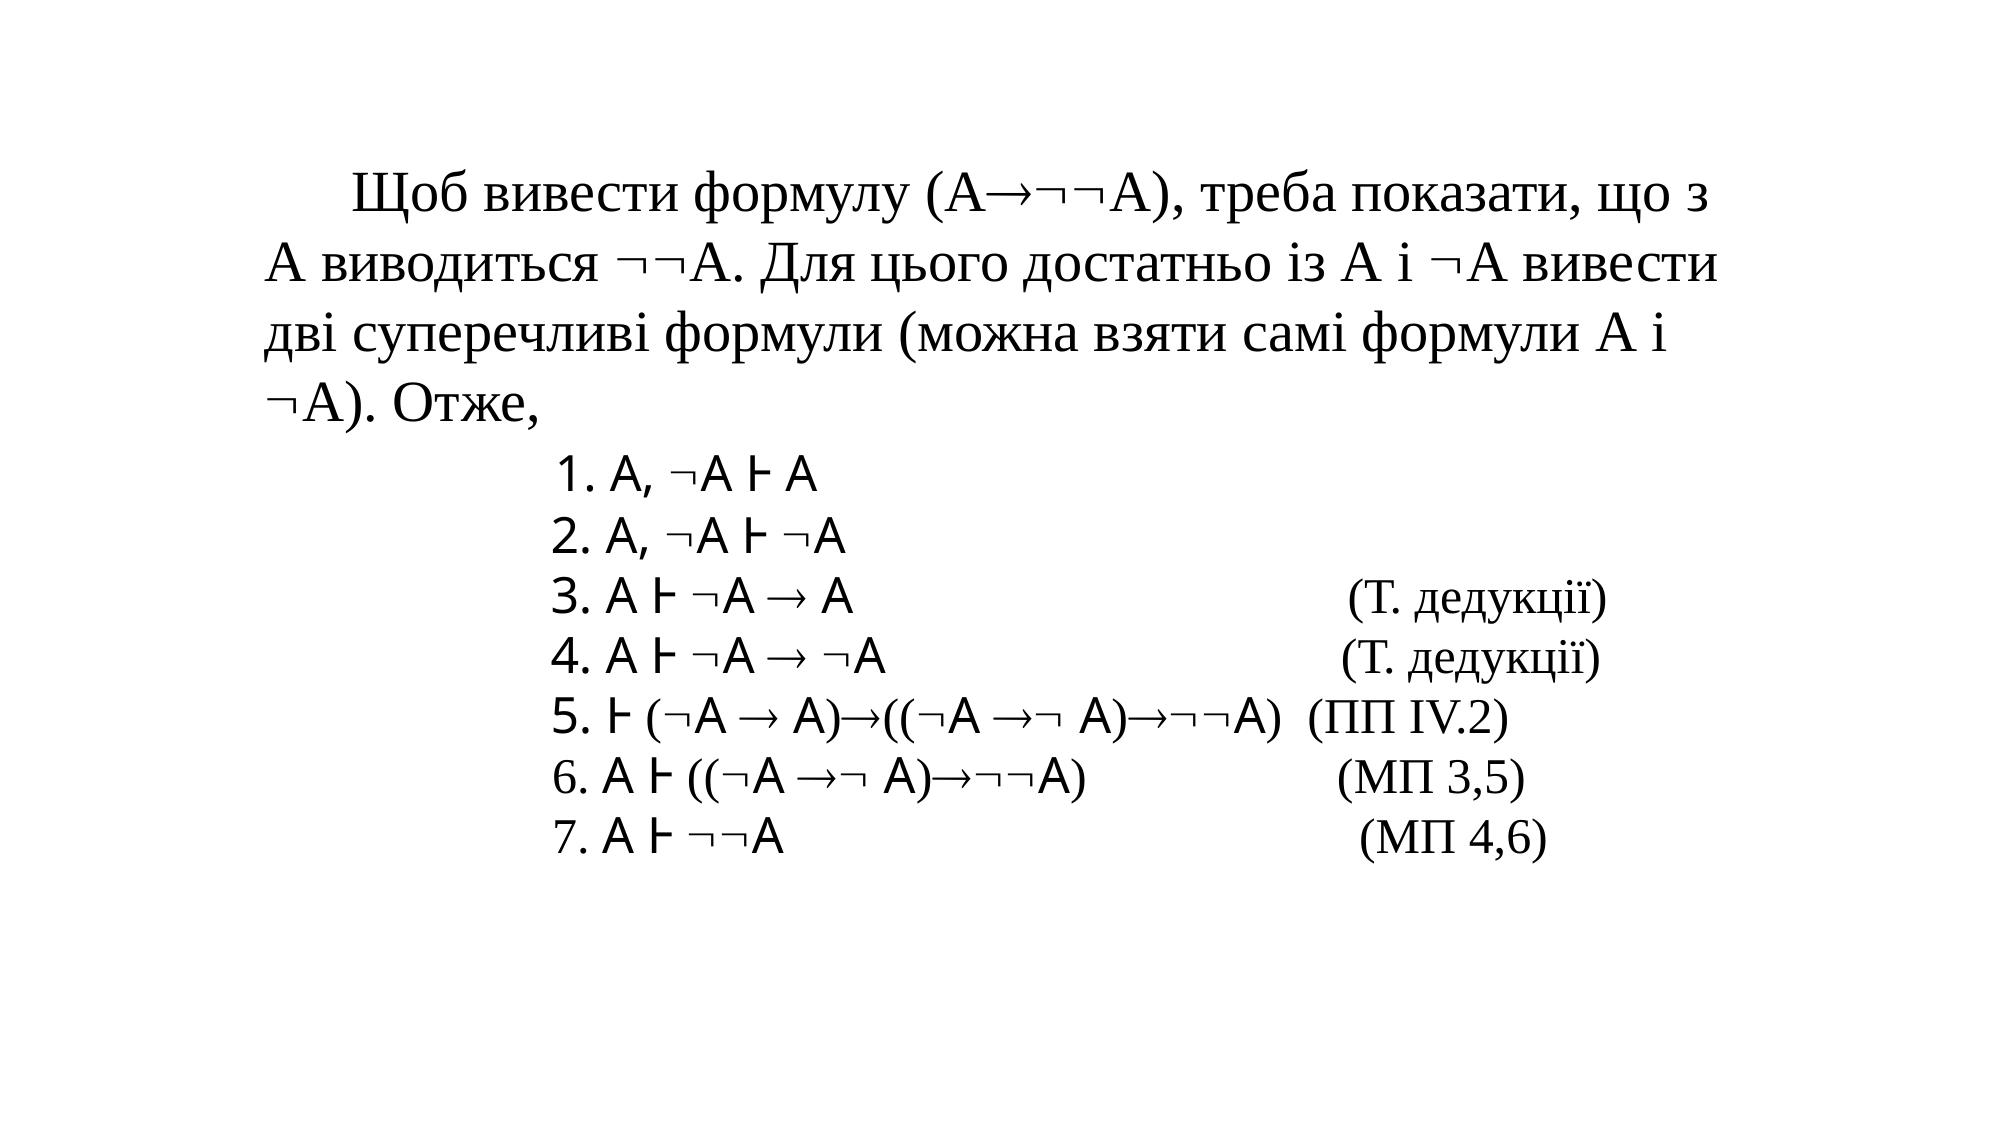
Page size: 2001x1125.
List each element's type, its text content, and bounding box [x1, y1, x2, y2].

text_box Щоб вивести формулу (АА), треба показати, що з А виводиться А. Для цього достатньо із А і А вивести дві суперечливі формули (можна взяти самі формули А і А). Отже, 1. А, А Ⱶ A 2. А, А Ⱶ А 3. А Ⱶ A  A (Т. дедукції) 4. А Ⱶ A  A (Т. дедукції) 5. Ⱶ (A  A)((A  A)A) (ПП IV.2) 6. А Ⱶ ((A  A)A) (МП 3,5) 7. А Ⱶ A (МП 4,6) [249, 146, 1750, 1121]
